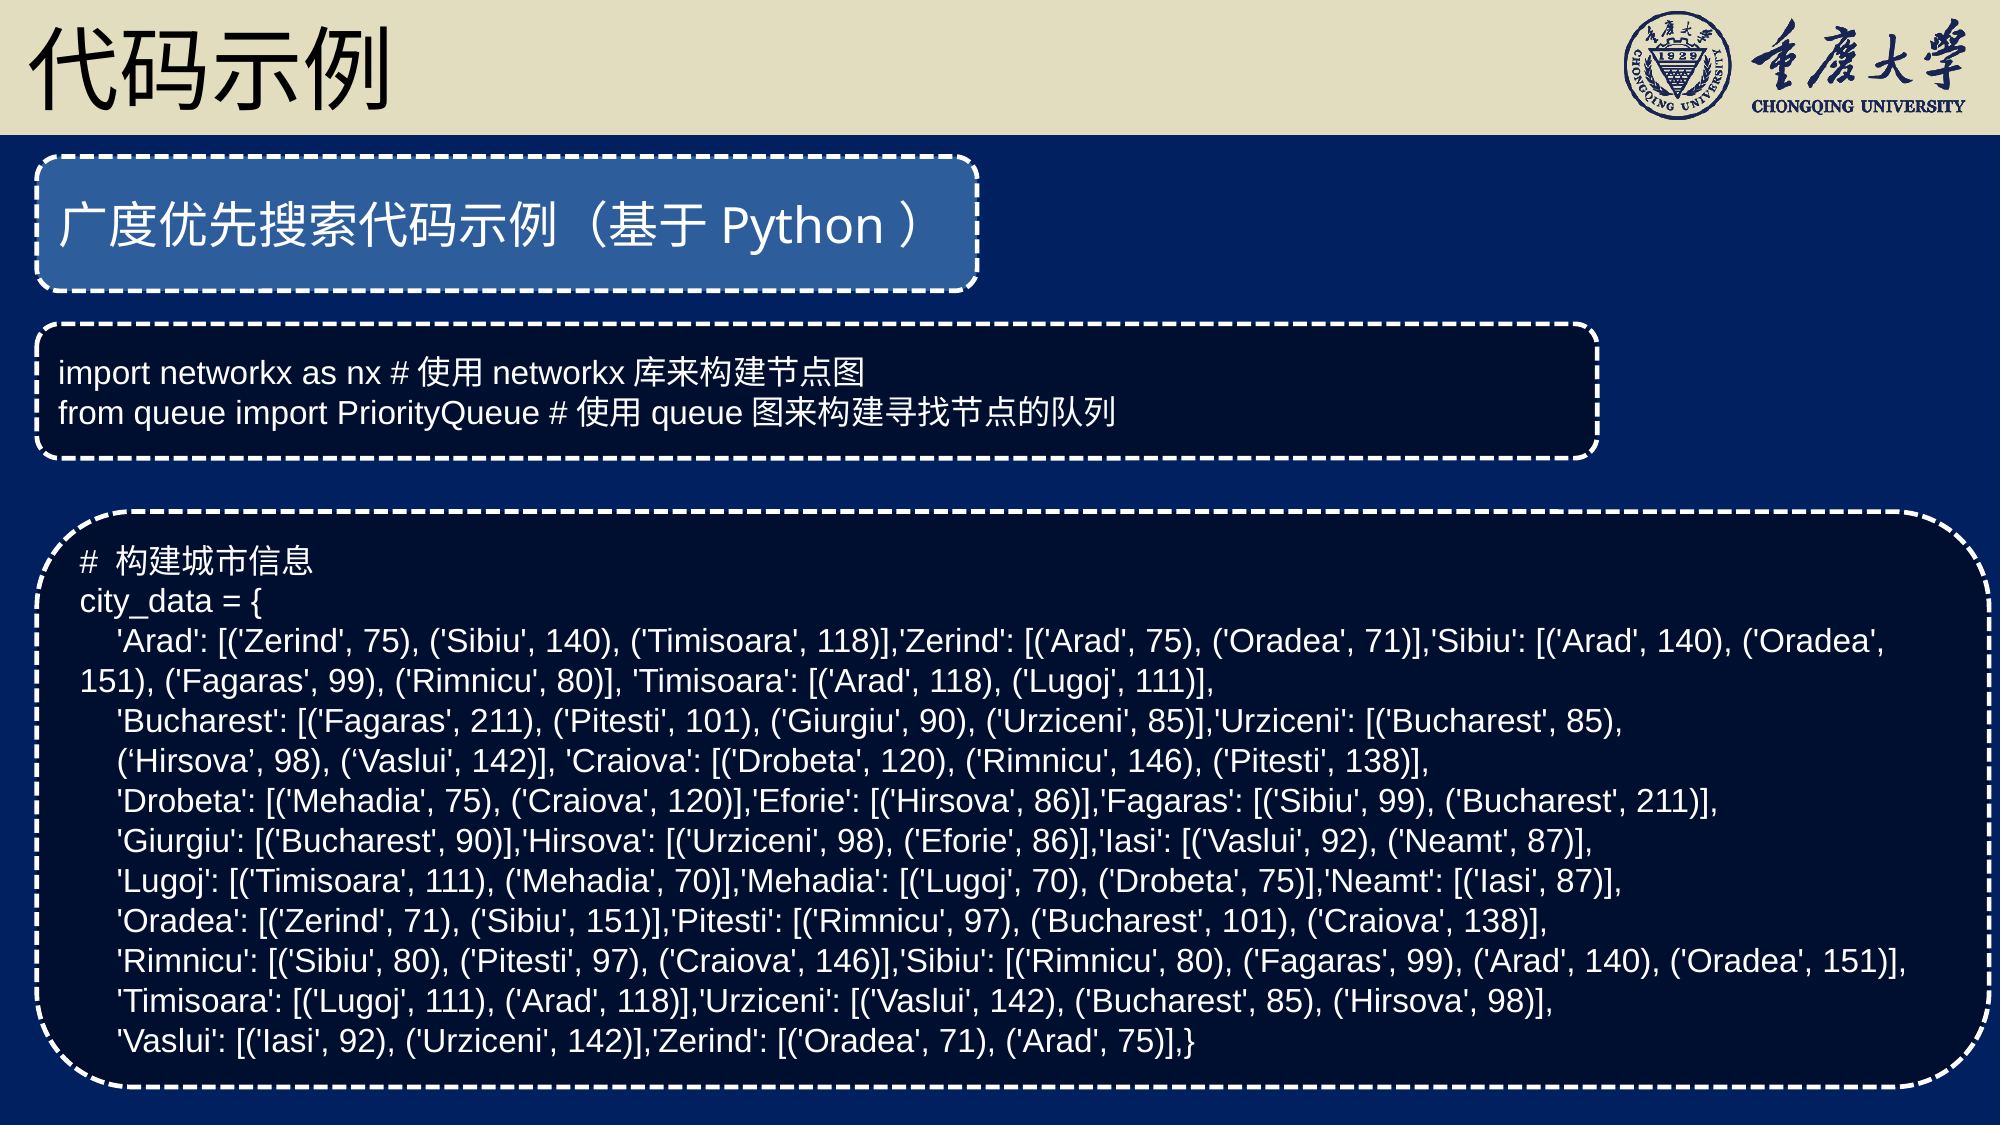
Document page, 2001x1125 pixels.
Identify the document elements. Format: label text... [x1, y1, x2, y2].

text_box # 构建城市信息 city_data = { 'Arad': [('Zerind', 75), ('Sibiu', 140), ('Timisoara', 118)],'Zerind': [('Arad', 75), ('Oradea', 71)],'Sibiu': [('Arad', 140), ('Oradea', 151), ('Fagaras', 99), ('Rimnicu', 80)], 'Timisoara': [('Arad', 118), ('Lugoj', 111)], 'Bucharest': [('Fagaras', 211), ('Pitesti', 101), ('Giurgiu', 90), ('Urziceni', 85)],'Urziceni': [('Bucharest', 85), (‘Hirsova’, 98), (‘Vaslui', 142)], 'Craiova': [('Drobeta', 120), ('Rimnicu', 146), ('Pitesti', 138)], 'Drobeta': [('Mehadia', 75), ('Craiova', 120)],'Eforie': [('Hirsova', 86)],'Fagaras': [('Sibiu', 99), ('Bucharest', 211)], 'Giurgiu': [('Bucharest', 90)],'Hirsova': [('Urziceni', 98), ('Eforie', 86)],'Iasi': [('Vaslui', 92), ('Neamt', 87)], 'Lugoj': [('Timisoara', 111), ('Mehadia', 70)],'Mehadia': [('Lugoj', 70), ('Drobeta', 75)],'Neamt': [('Iasi', 87)], 'Oradea': [('Zerind', 71), ('Sibiu', 151)],'Pitesti': [('Rimnicu', 97), ('Bucharest', 101), ('Craiova', 138)], 'Rimnicu': [('Sibiu', 80), ('Pitesti', 97), ('Craiova', 146)],'Sibiu': [('Rimnicu', 80), ('Fagaras', 99), ('Arad', 140), ('Oradea', 151)], 'Timisoara': [('Lugoj', 111), ('Arad', 118)],'Urziceni': [('Vaslui', 142), ('Bucharest', 85), ('Hirsova', 98)], 'Vaslui': [('Iasi', 92), ('Urziceni', 142)],'Zerind': [('Oradea', 71), ('Arad', 75)],} [36, 511, 1990, 1087]
picture [0, 0, 2000, 137]
text_box 广度优先搜索代码示例（基于Python） [36, 156, 978, 291]
text_box import networkx as nx #使用networkx库来构建节点图 from queue import PriorityQueue #使用queue图来构建寻找节点的队列 [36, 323, 1598, 459]
